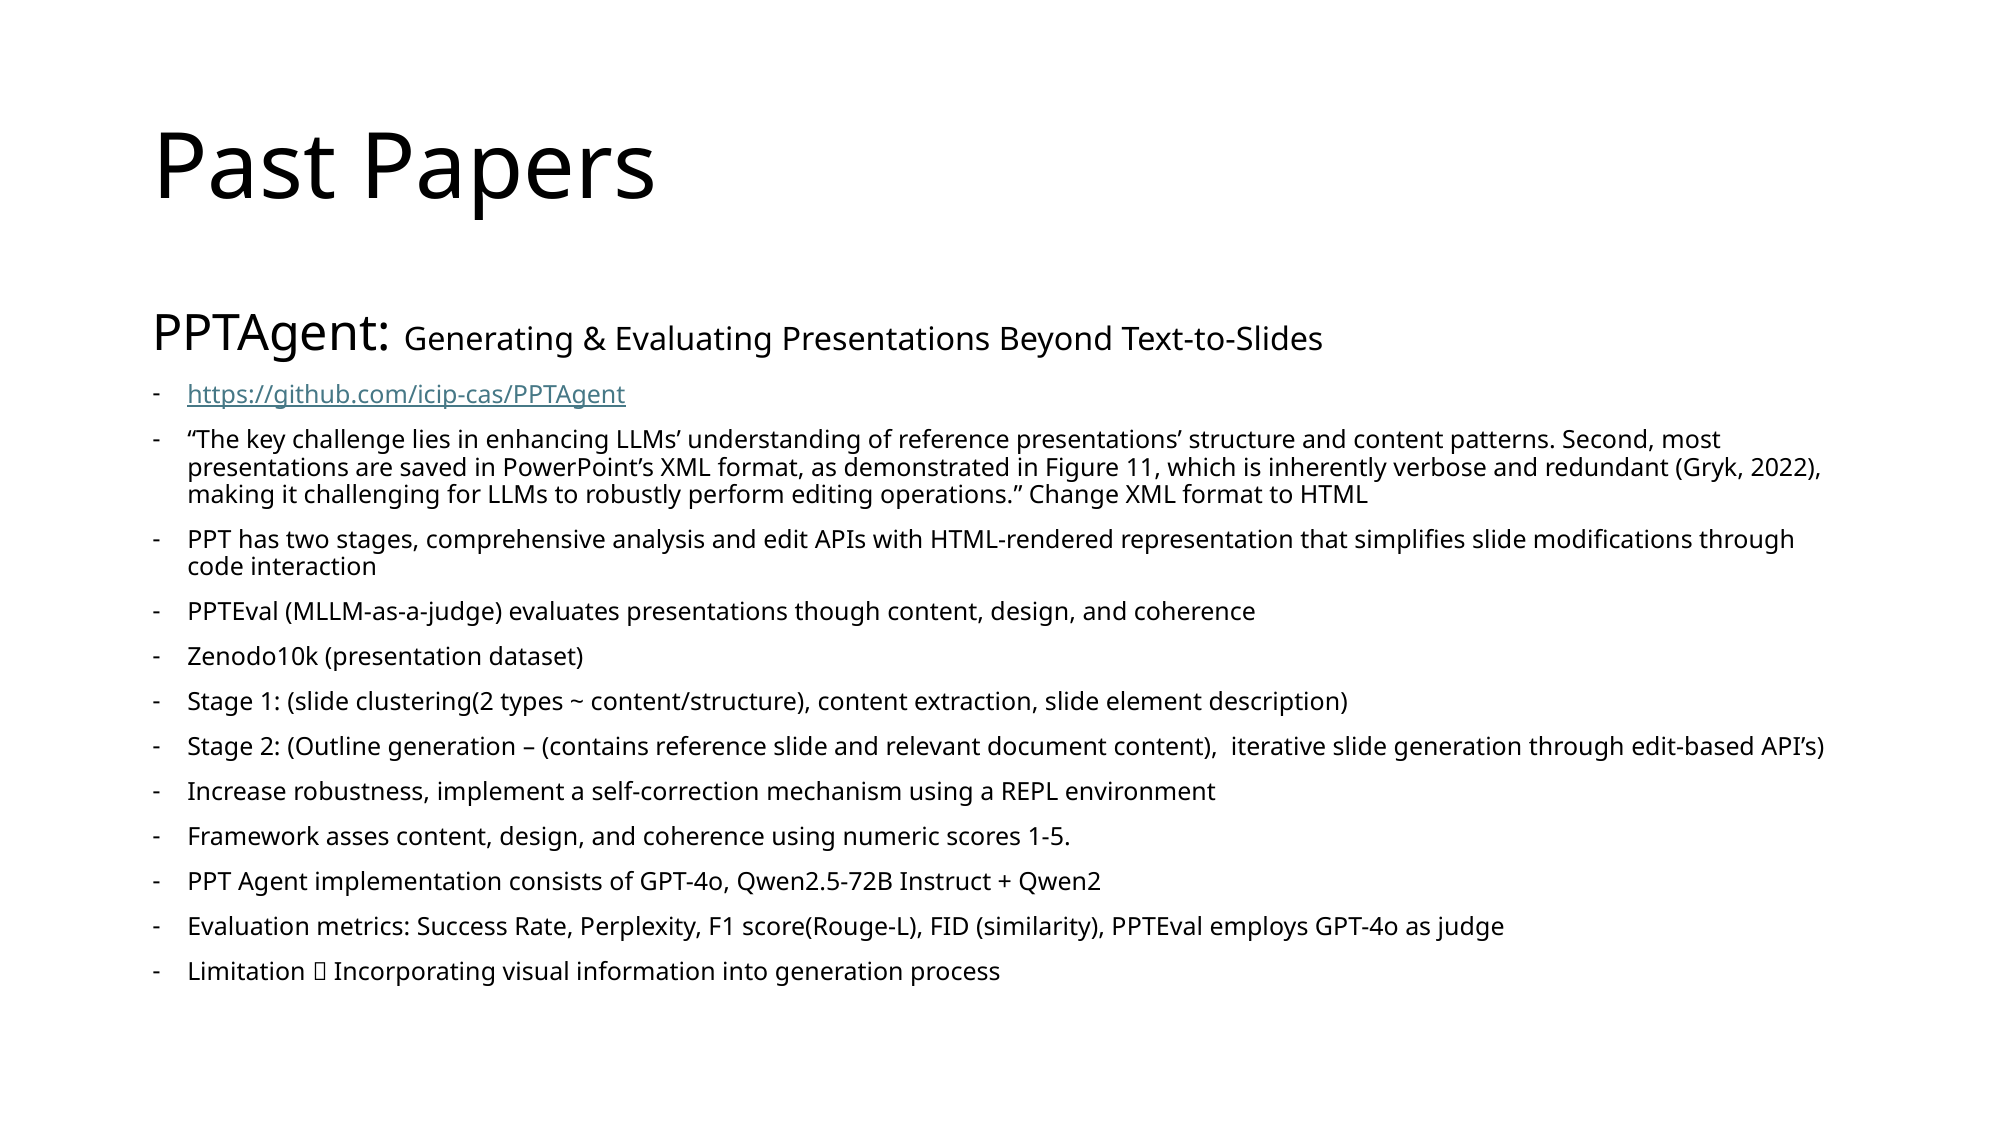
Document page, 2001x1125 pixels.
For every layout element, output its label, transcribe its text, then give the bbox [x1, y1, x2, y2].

list PPTAgent: Generating & Evaluating Presentations Beyond Text-to-Slides https://github.com/icip-cas/PPTAgent “The key challenge lies in enhancing LLMs’ understanding of reference presentations’ structure and content patterns. Second, most presentations are saved in PowerPoint’s XML format, as demonstrated in Figure 11, which is inherently verbose and redundant (Gryk, 2022), making it challenging for LLMs to robustly perform editing operations.” Change XML format to HTML PPT has two stages, comprehensive analysis and edit APIs with HTML-rendered representation that simplifies slide modifications through code interaction PPTEval (MLLM-as-a-judge) evaluates presentations though content, design, and coherence Zenodo10k (presentation dataset) Stage 1: (slide clustering(2 types ~ content/structure), content extraction, slide element description) Stage 2: (Outline generation – (contains reference slide and relevant document content), iterative slide generation through edit-based API’s) Increase robustness, implement a self-correction mechanism using a REPL environment Framework asses content, design, and coherence using numeric scores 1-5. PPT Agent implementation consists of GPT-4o, Qwen2.5-72B Instruct + Qwen2 Evaluation metrics: Success Rate, Perplexity, F1 score(Rouge-L), FID (similarity), PPTEval employs GPT-4o as judge Limitation  Incorporating visual information into generation process [137, 299, 1863, 1014]
title Past Papers [137, 59, 1863, 278]
